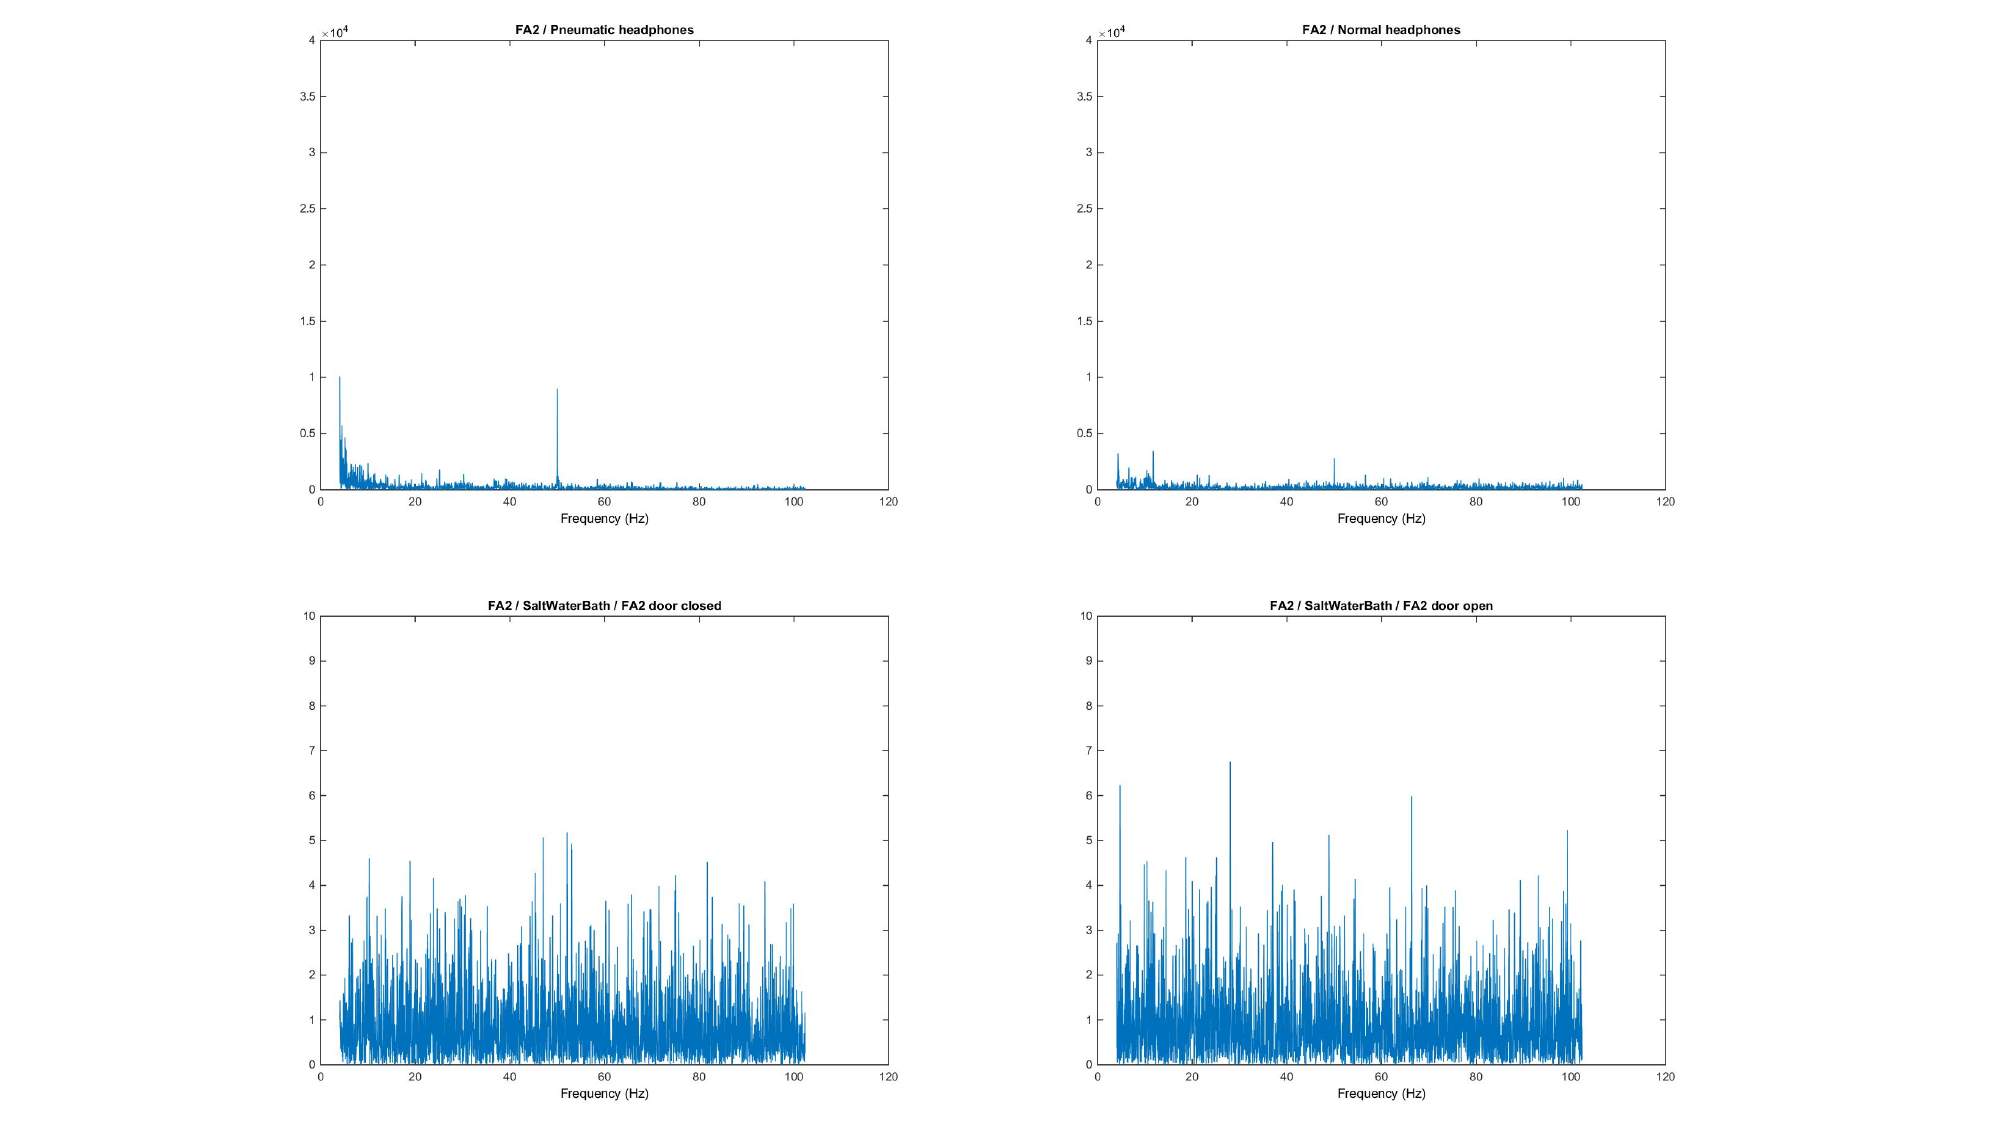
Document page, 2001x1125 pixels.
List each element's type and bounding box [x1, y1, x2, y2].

picture [1002, 0, 1735, 550]
picture [225, 0, 958, 550]
picture [1002, 575, 1735, 1125]
picture [225, 575, 958, 1125]
